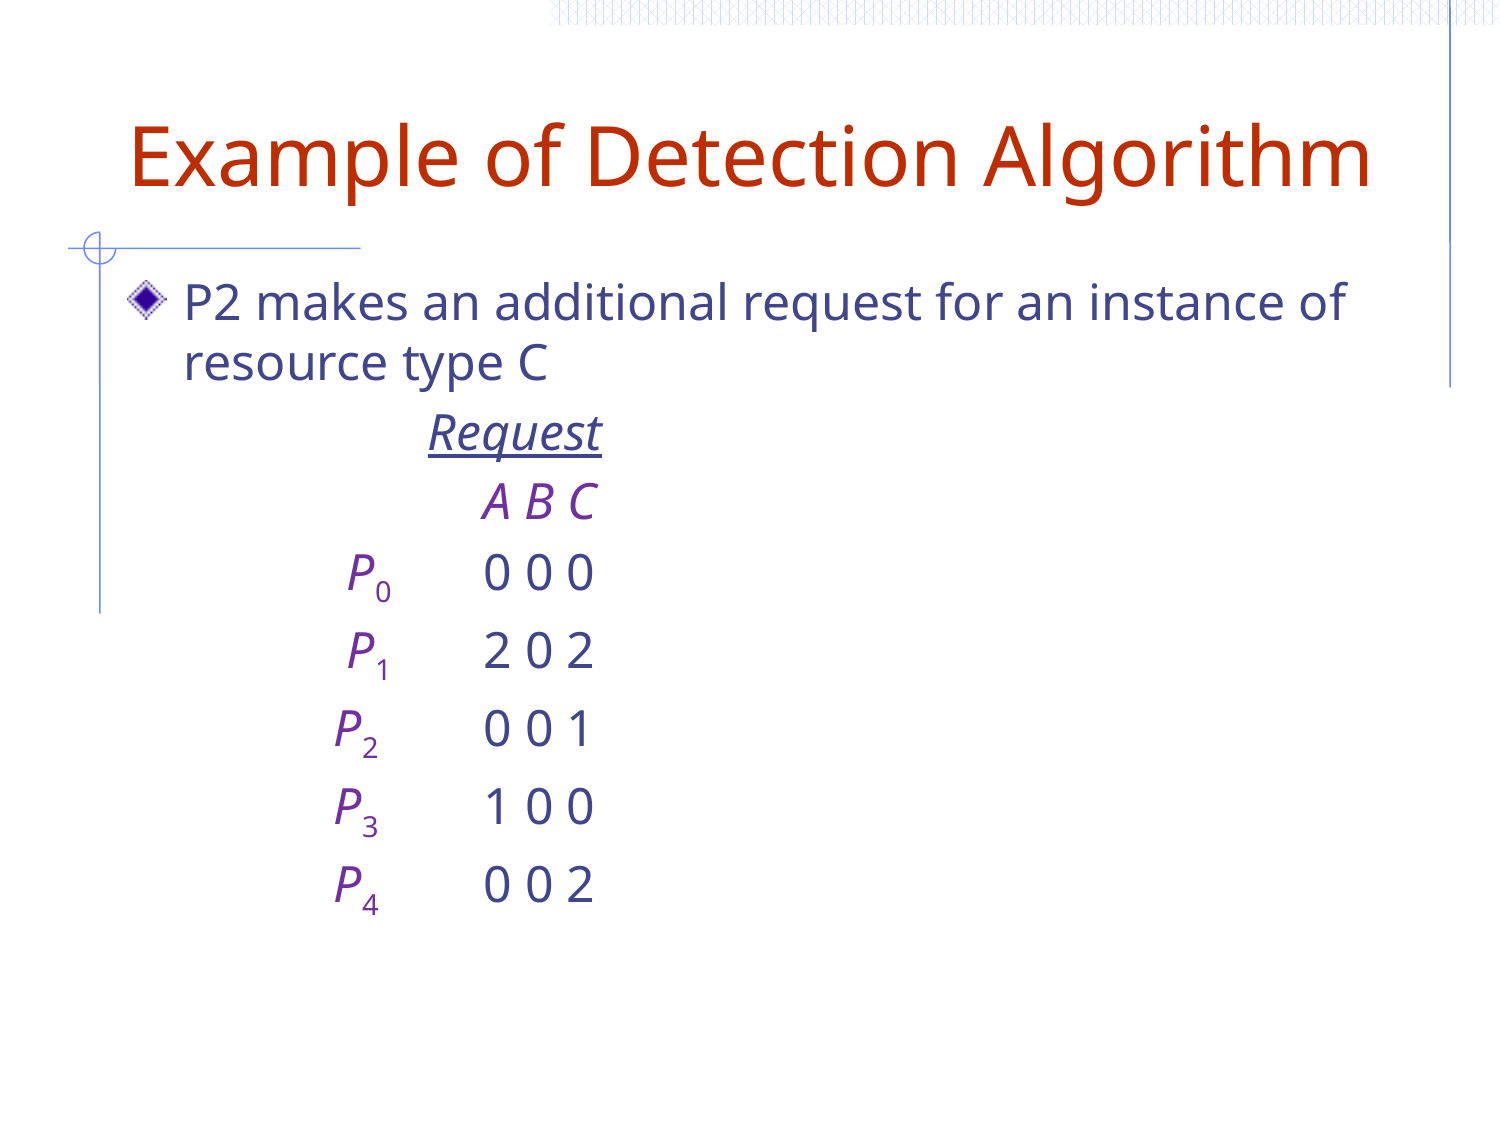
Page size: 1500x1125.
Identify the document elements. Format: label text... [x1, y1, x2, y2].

title Example of Detection Algorithm [112, 70, 1500, 211]
list P2 makes an additional request for an instance of resource type C Request A B C P0 0 0 0 P1 2 0 2 P2 0 0 1 P3 1 0 0 P4 0 0 2 [112, 262, 1425, 910]
picture [127, 280, 167, 320]
